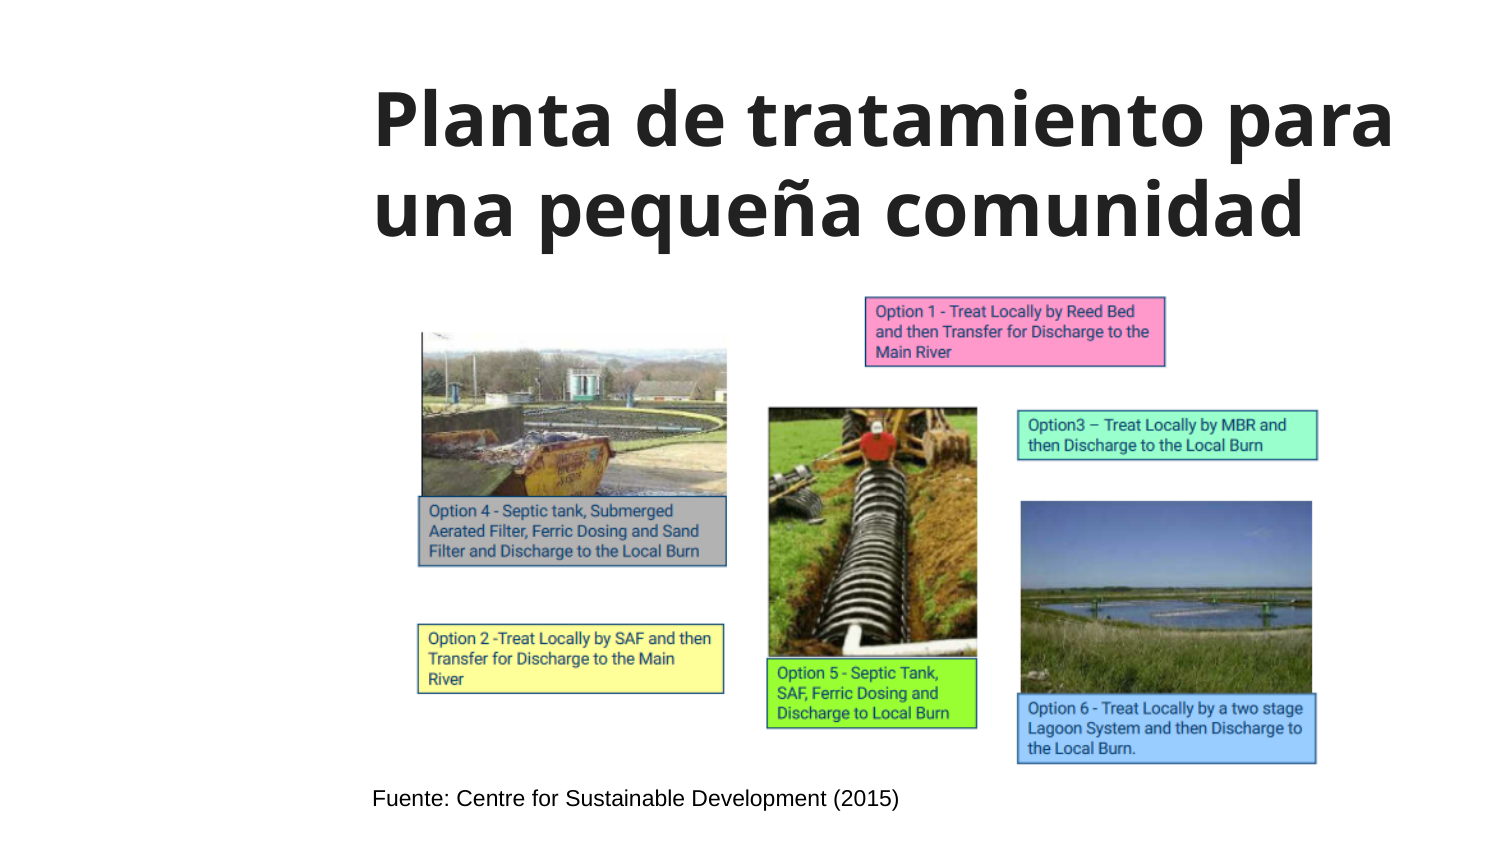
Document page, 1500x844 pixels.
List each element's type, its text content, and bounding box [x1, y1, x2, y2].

title Planta de tratamiento para una pequeña comunidad [360, 69, 1440, 262]
footer Fuente: Centre for Sustainable Development (2015) [360, 774, 1059, 820]
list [405, 280, 1371, 782]
